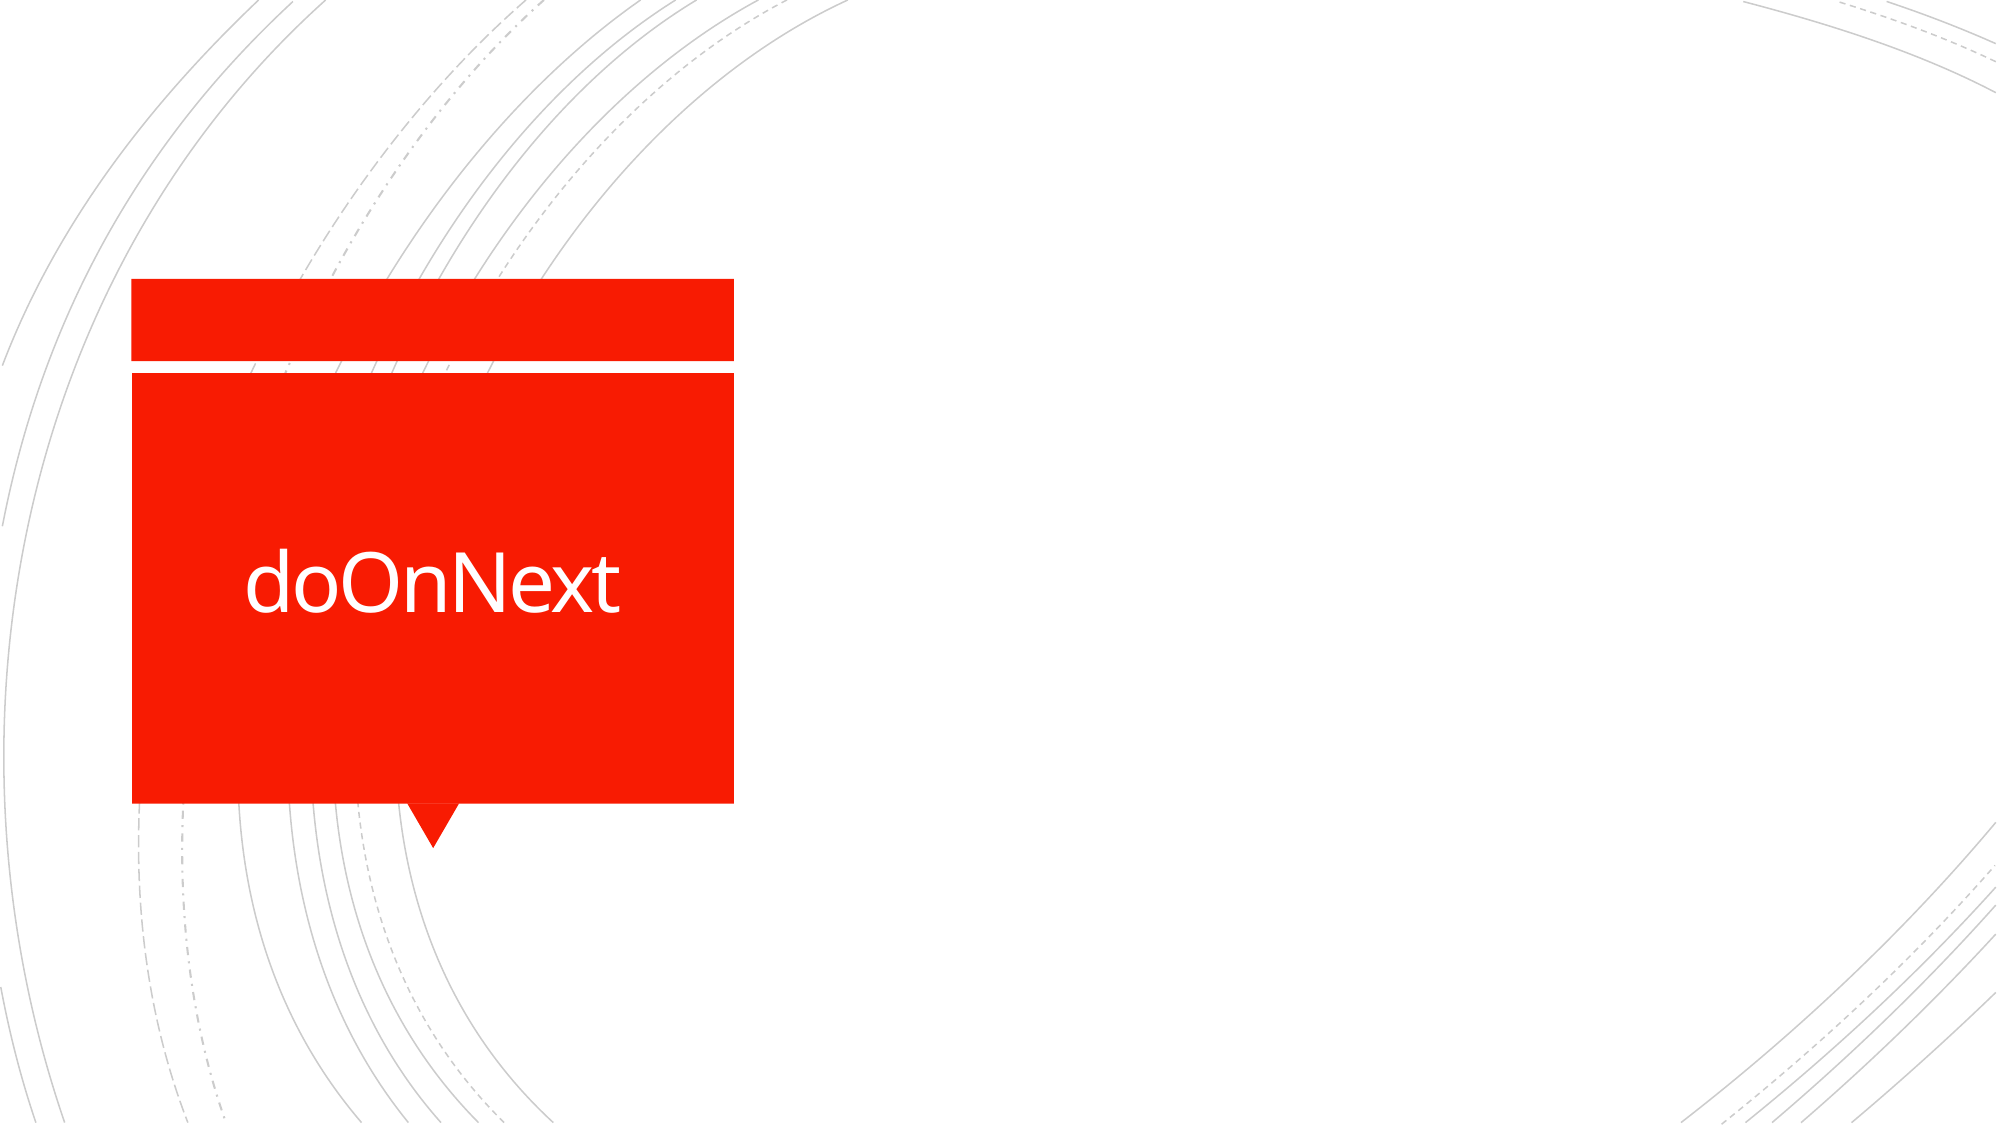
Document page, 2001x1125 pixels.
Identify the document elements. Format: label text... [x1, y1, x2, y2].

title doOnNext [145, 385, 720, 789]
